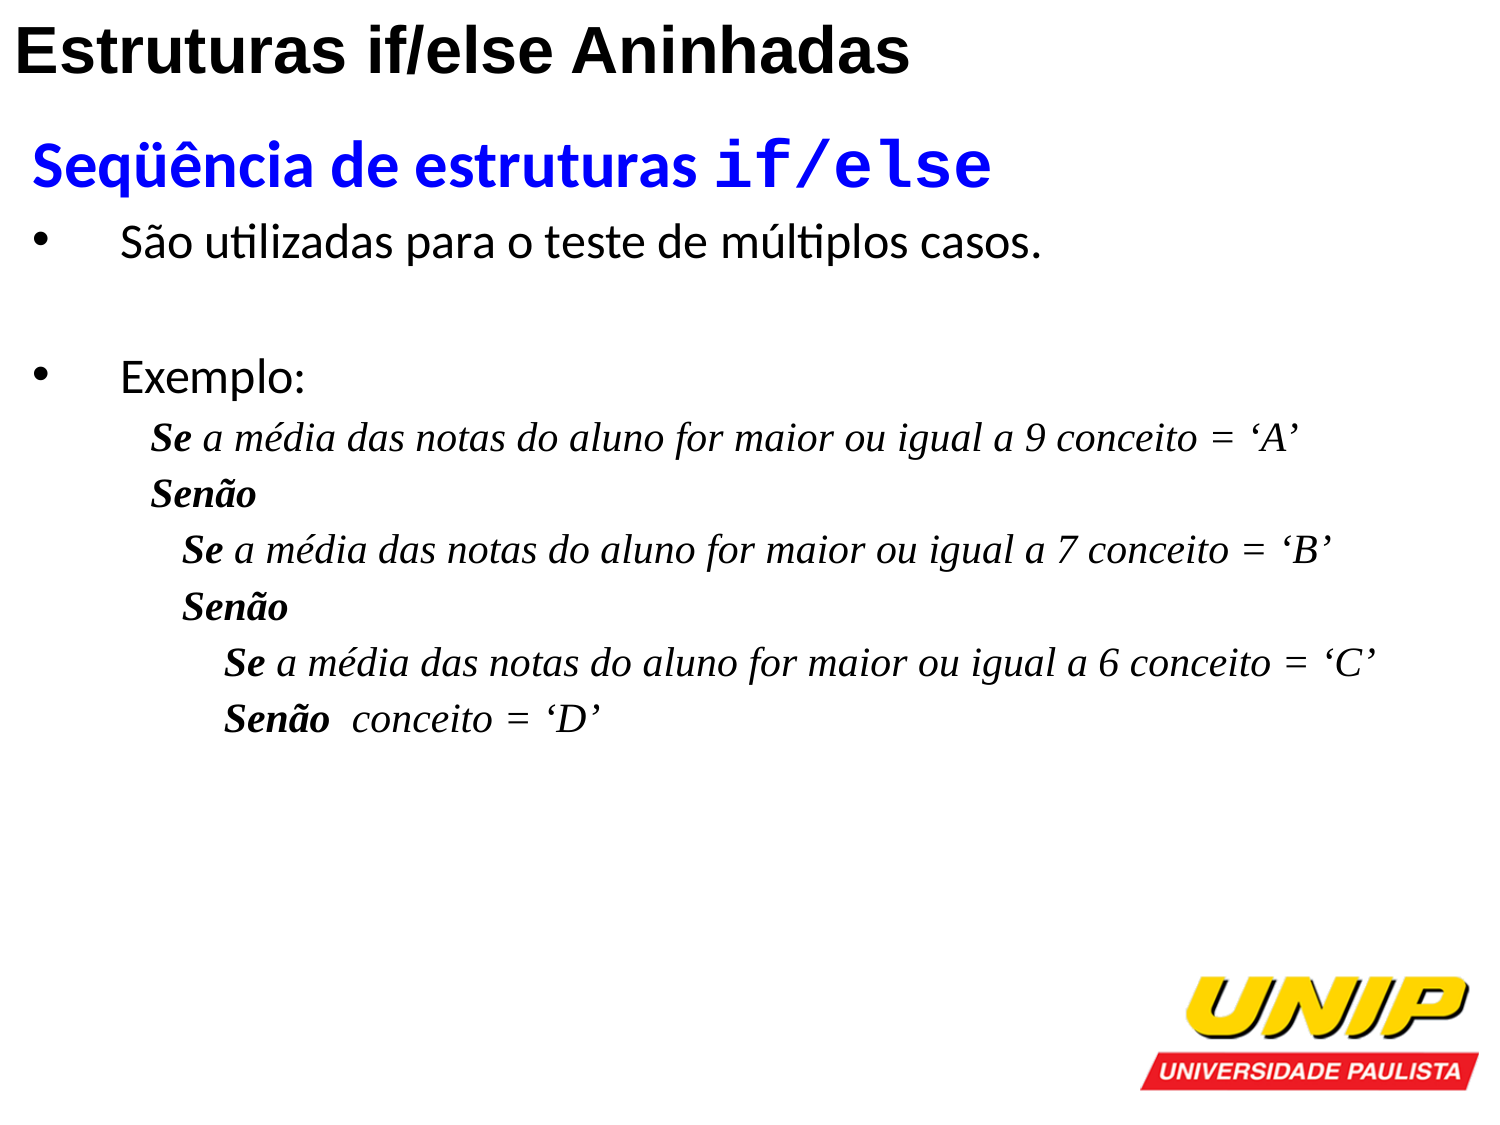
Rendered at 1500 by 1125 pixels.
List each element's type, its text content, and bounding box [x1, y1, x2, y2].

picture [1139, 967, 1480, 1096]
text_box Estruturas if/else Aninhadas [0, 0, 1500, 95]
list Seqüência de estruturas if/else São utilizadas para o teste de múltiplos casos. Exemplo: Se a média das notas do aluno for maior ou igual a 9 conceito = ‘A’ Senão Se a média das notas do aluno for maior ou igual a 7 conceito = ‘B’ Senão Se a média das notas do aluno for maior ou igual a 6 conceito = ‘C’ Senão conceito = ‘D’ [17, 113, 1471, 858]
